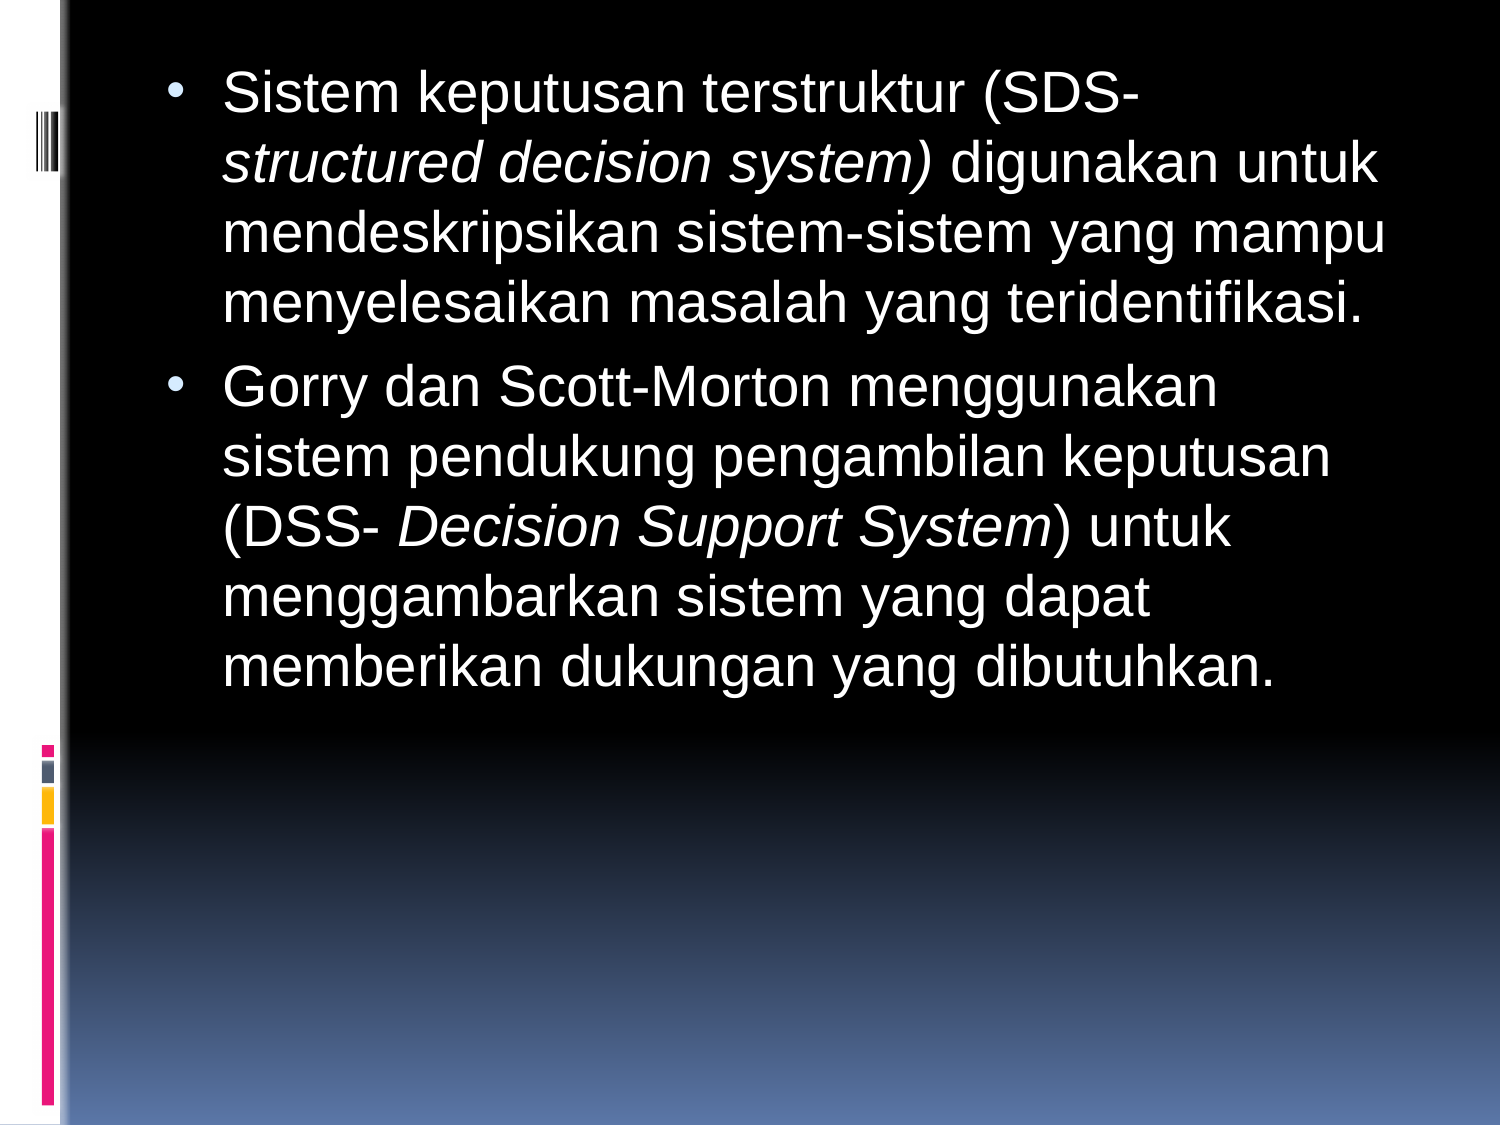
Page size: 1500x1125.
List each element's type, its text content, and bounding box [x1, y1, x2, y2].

list Sistem keputusan terstruktur (SDS-structured decision system) digunakan untuk mendeskripsikan sistem-sistem yang mampu menyelesaikan masalah yang teridentifikasi. Gorry dan Scott-Morton menggunakan sistem pendukung pengambilan keputusan (DSS- Decision Support System) untuk menggambarkan sistem yang dapat memberikan dukungan yang dibutuhkan. [140, 46, 1416, 797]
